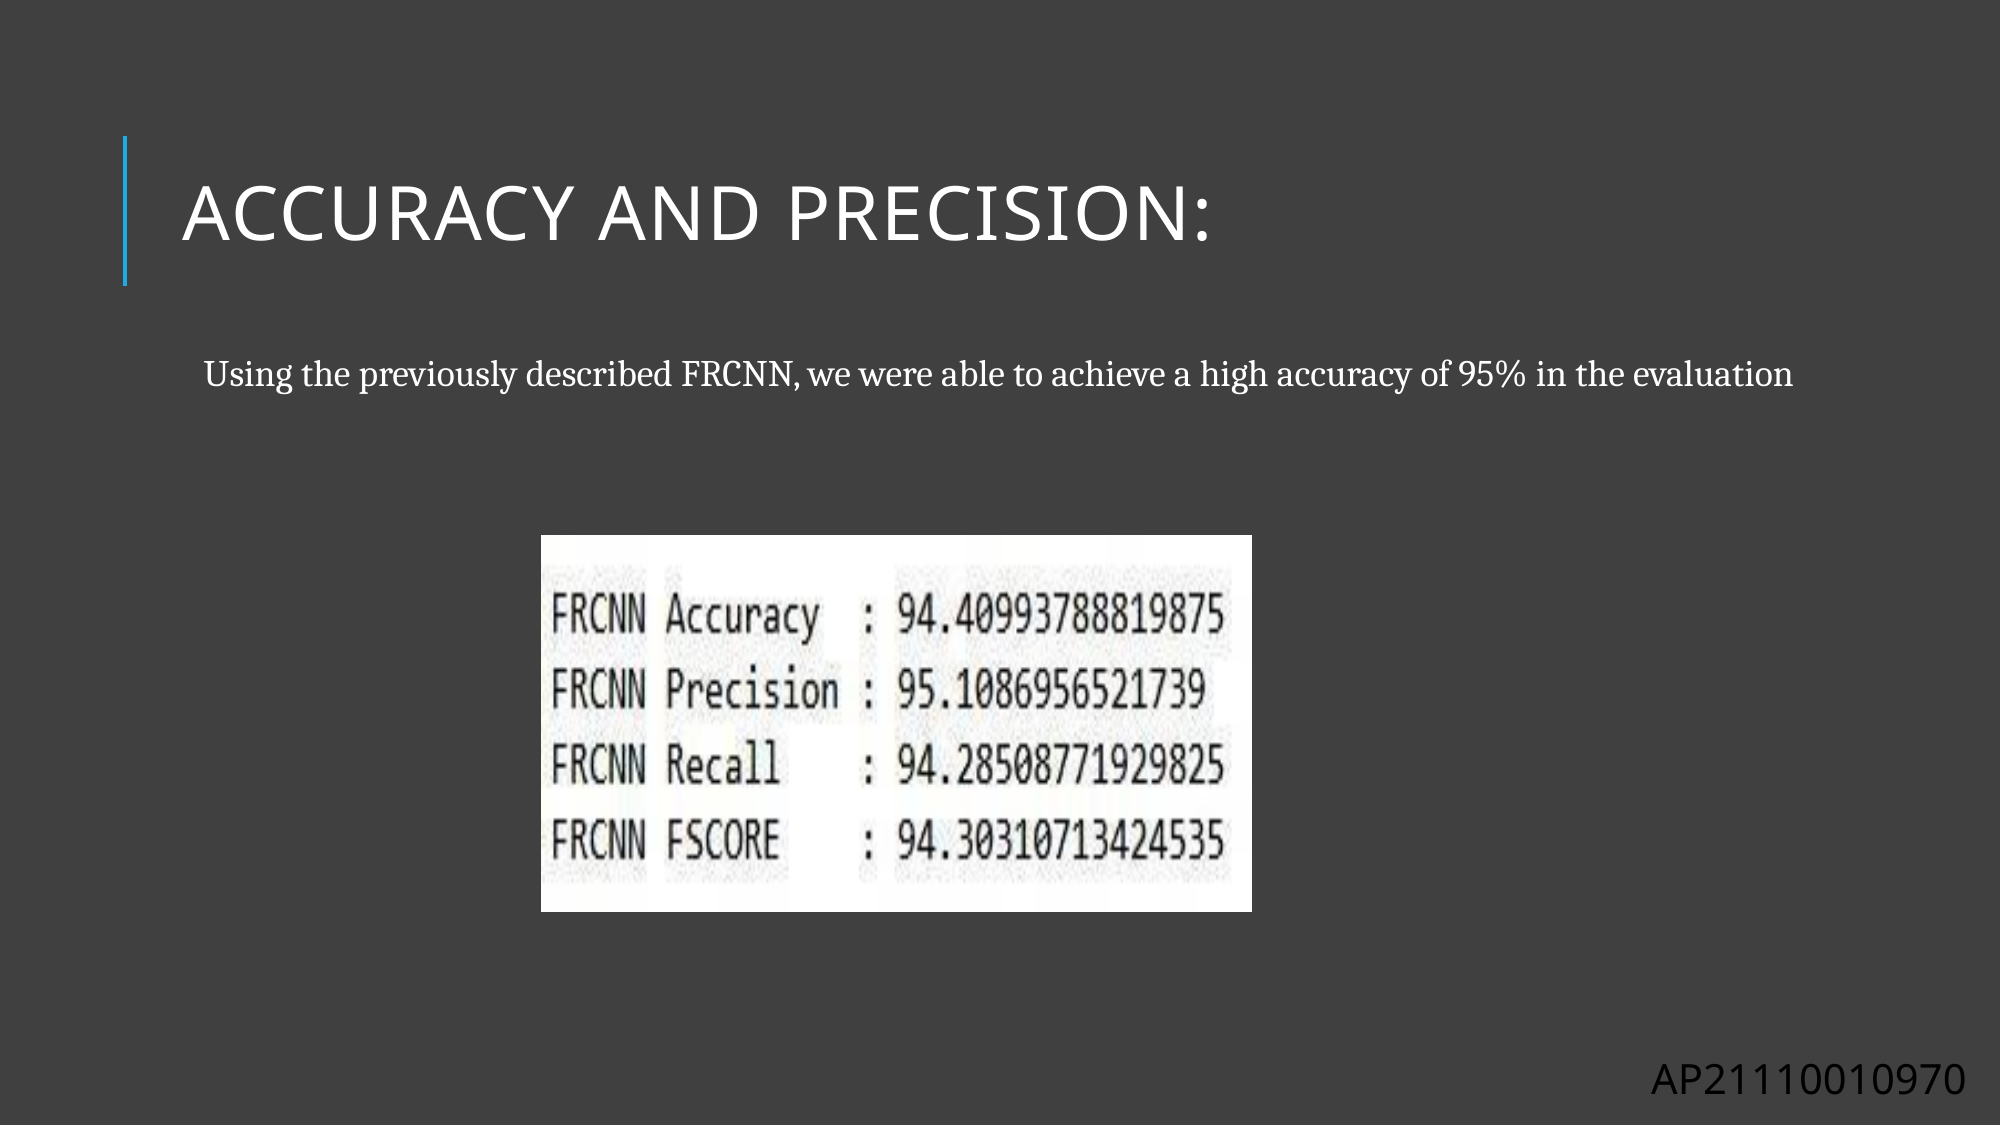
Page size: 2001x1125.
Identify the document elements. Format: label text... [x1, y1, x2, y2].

text_box Using the previously described FRCNN, we were able to achieve a high accuracy of 95% in the evaluation [188, 341, 1811, 402]
title ACCURACY AND PRECISION: [168, 96, 1763, 342]
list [541, 535, 1252, 913]
text_box AP21110010970 [1636, 1045, 1982, 1110]
